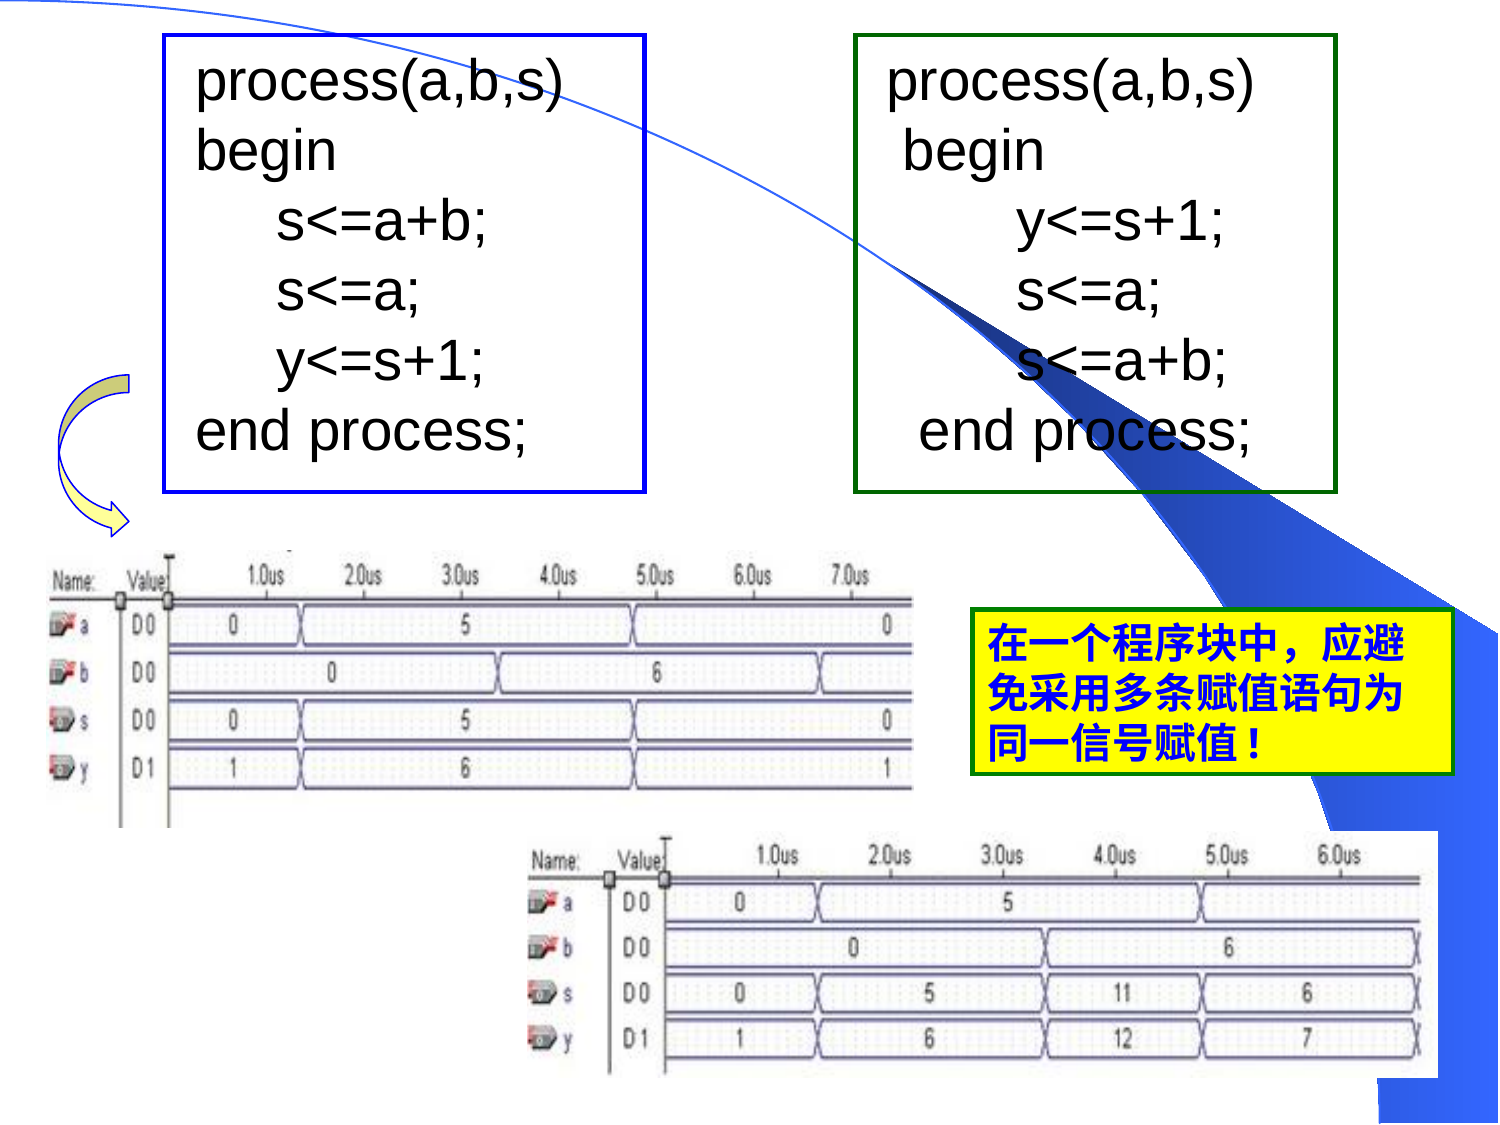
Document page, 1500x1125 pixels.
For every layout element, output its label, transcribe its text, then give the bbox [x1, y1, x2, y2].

picture [46, 550, 915, 828]
text_box 在一个程序块中，应避免采用多条赋值语句为同一信号赋值! [972, 609, 1453, 775]
text_box [58, 374, 129, 537]
picture [527, 831, 1439, 1079]
text_box process(a,b,s) begin s<=a+b; s<=a; y<=s+1; end process; [163, 35, 645, 493]
text_box process(a,b,s) begin y<=s+1; s<=a; s<=a+b; end process; [855, 35, 1336, 493]
